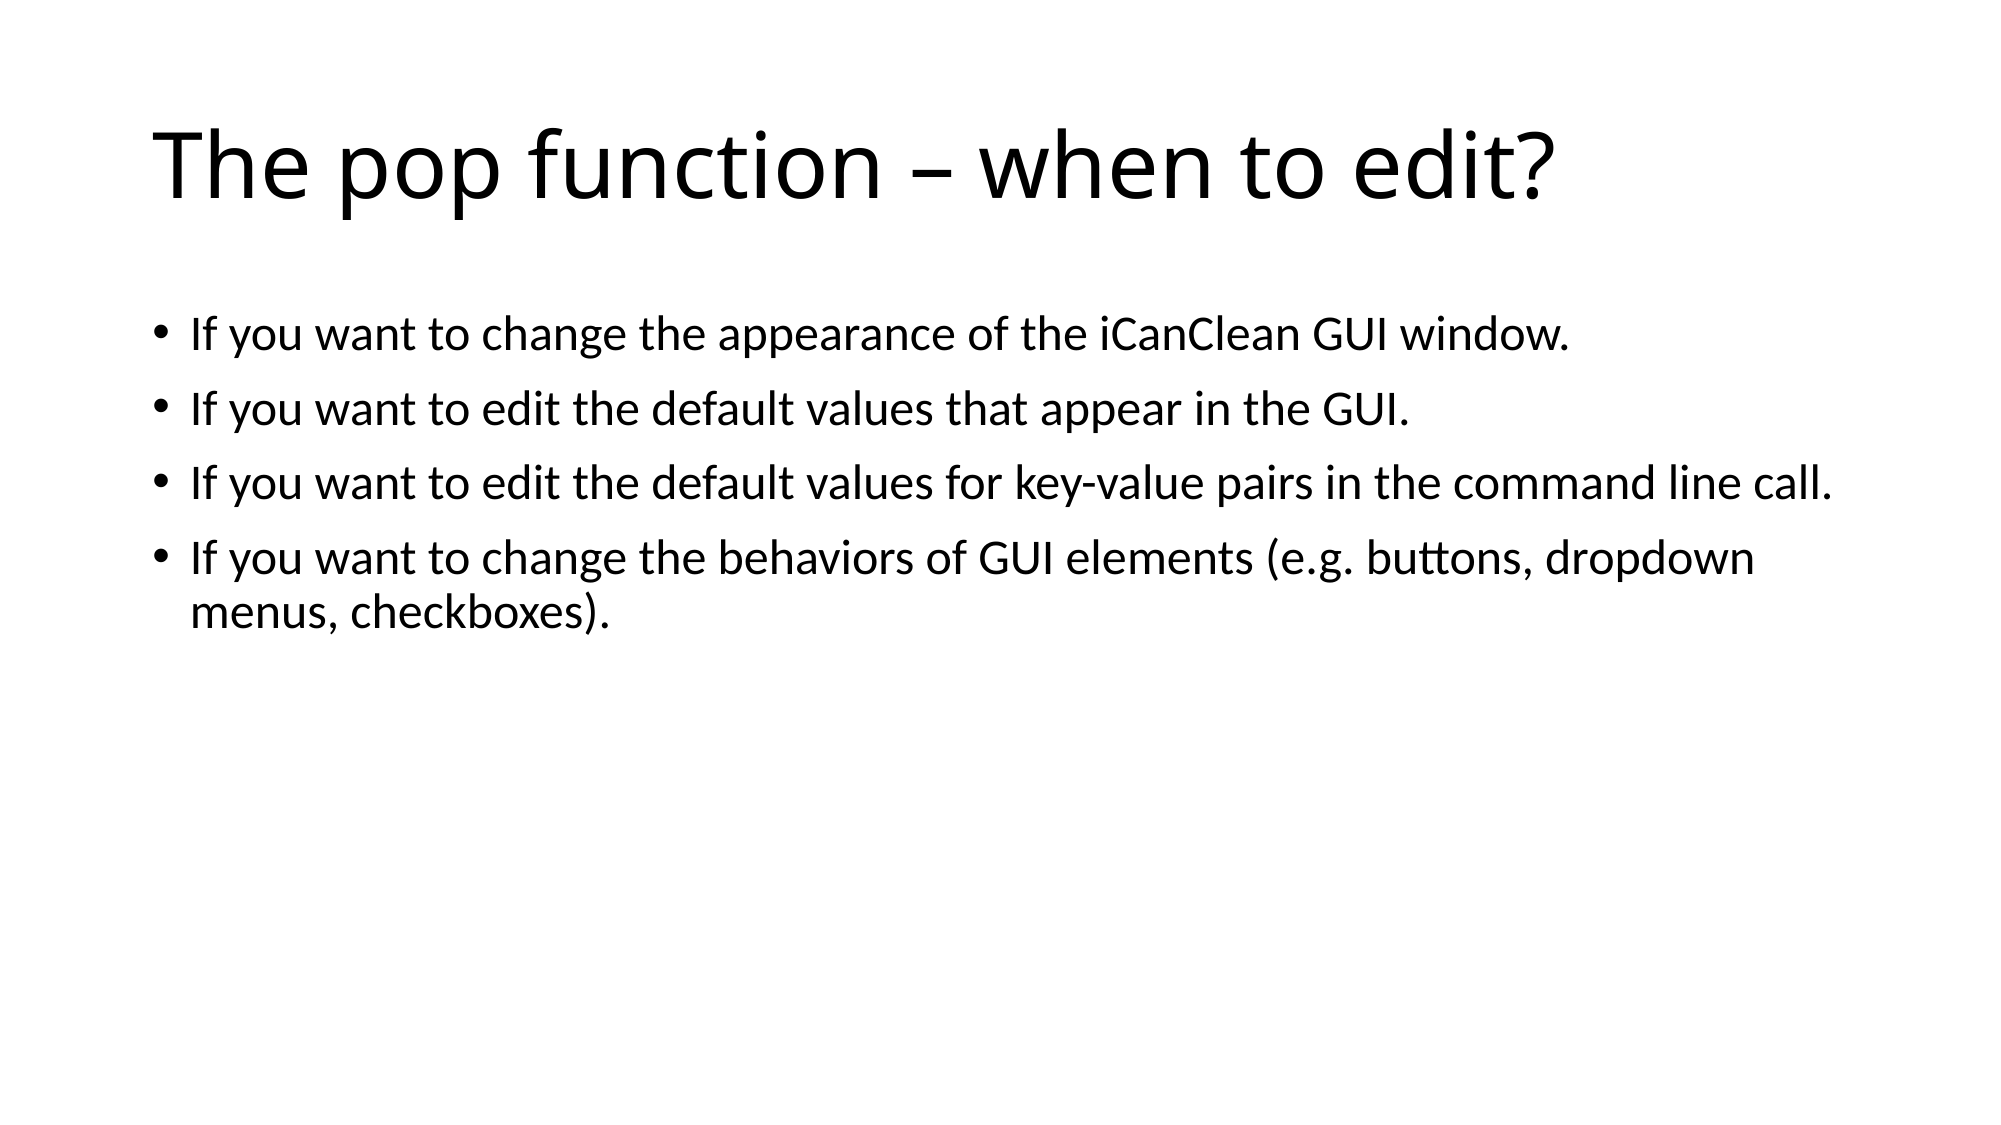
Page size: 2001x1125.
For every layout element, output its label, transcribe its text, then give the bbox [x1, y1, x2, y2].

title The pop function – when to edit? [137, 59, 1863, 278]
list If you want to change the appearance of the iCanClean GUI window. If you want to edit the default values that appear in the GUI. If you want to edit the default values for key-value pairs in the command line call. If you want to change the behaviors of GUI elements (e.g. buttons, dropdown menus, checkboxes). [137, 299, 1863, 1014]
